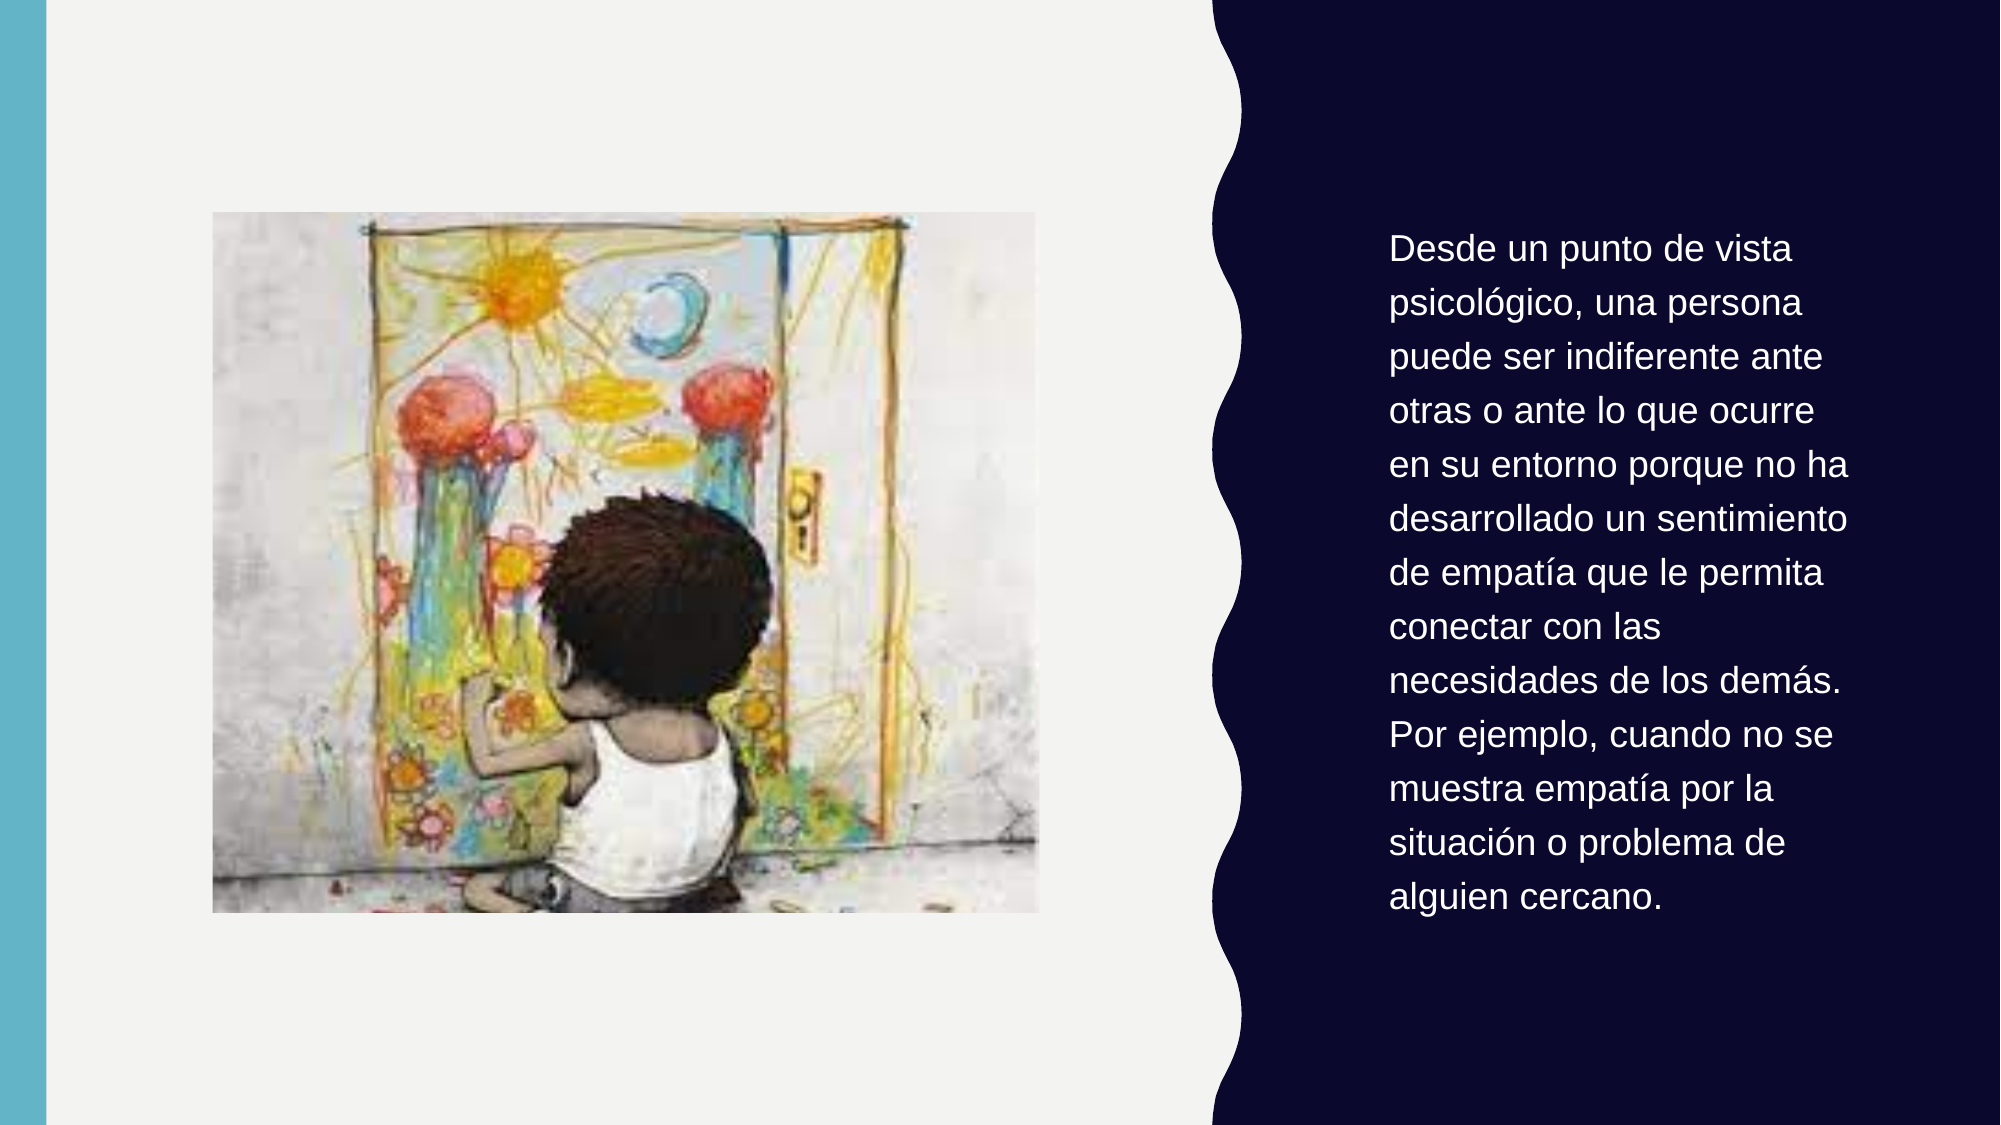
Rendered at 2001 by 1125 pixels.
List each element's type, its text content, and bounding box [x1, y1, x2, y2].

list Desde un punto de vista psicológico, una persona puede ser indiferente ante otras o ante lo que ocurre en su entorno porque no ha desarrollado un sentimiento de empatía que le permita conectar con las necesidades de los demás. Por ejemplo, cuando no se muestra empatía por la situación o problema de alguien cercano. [1373, 207, 1882, 972]
picture [212, 212, 1040, 913]
